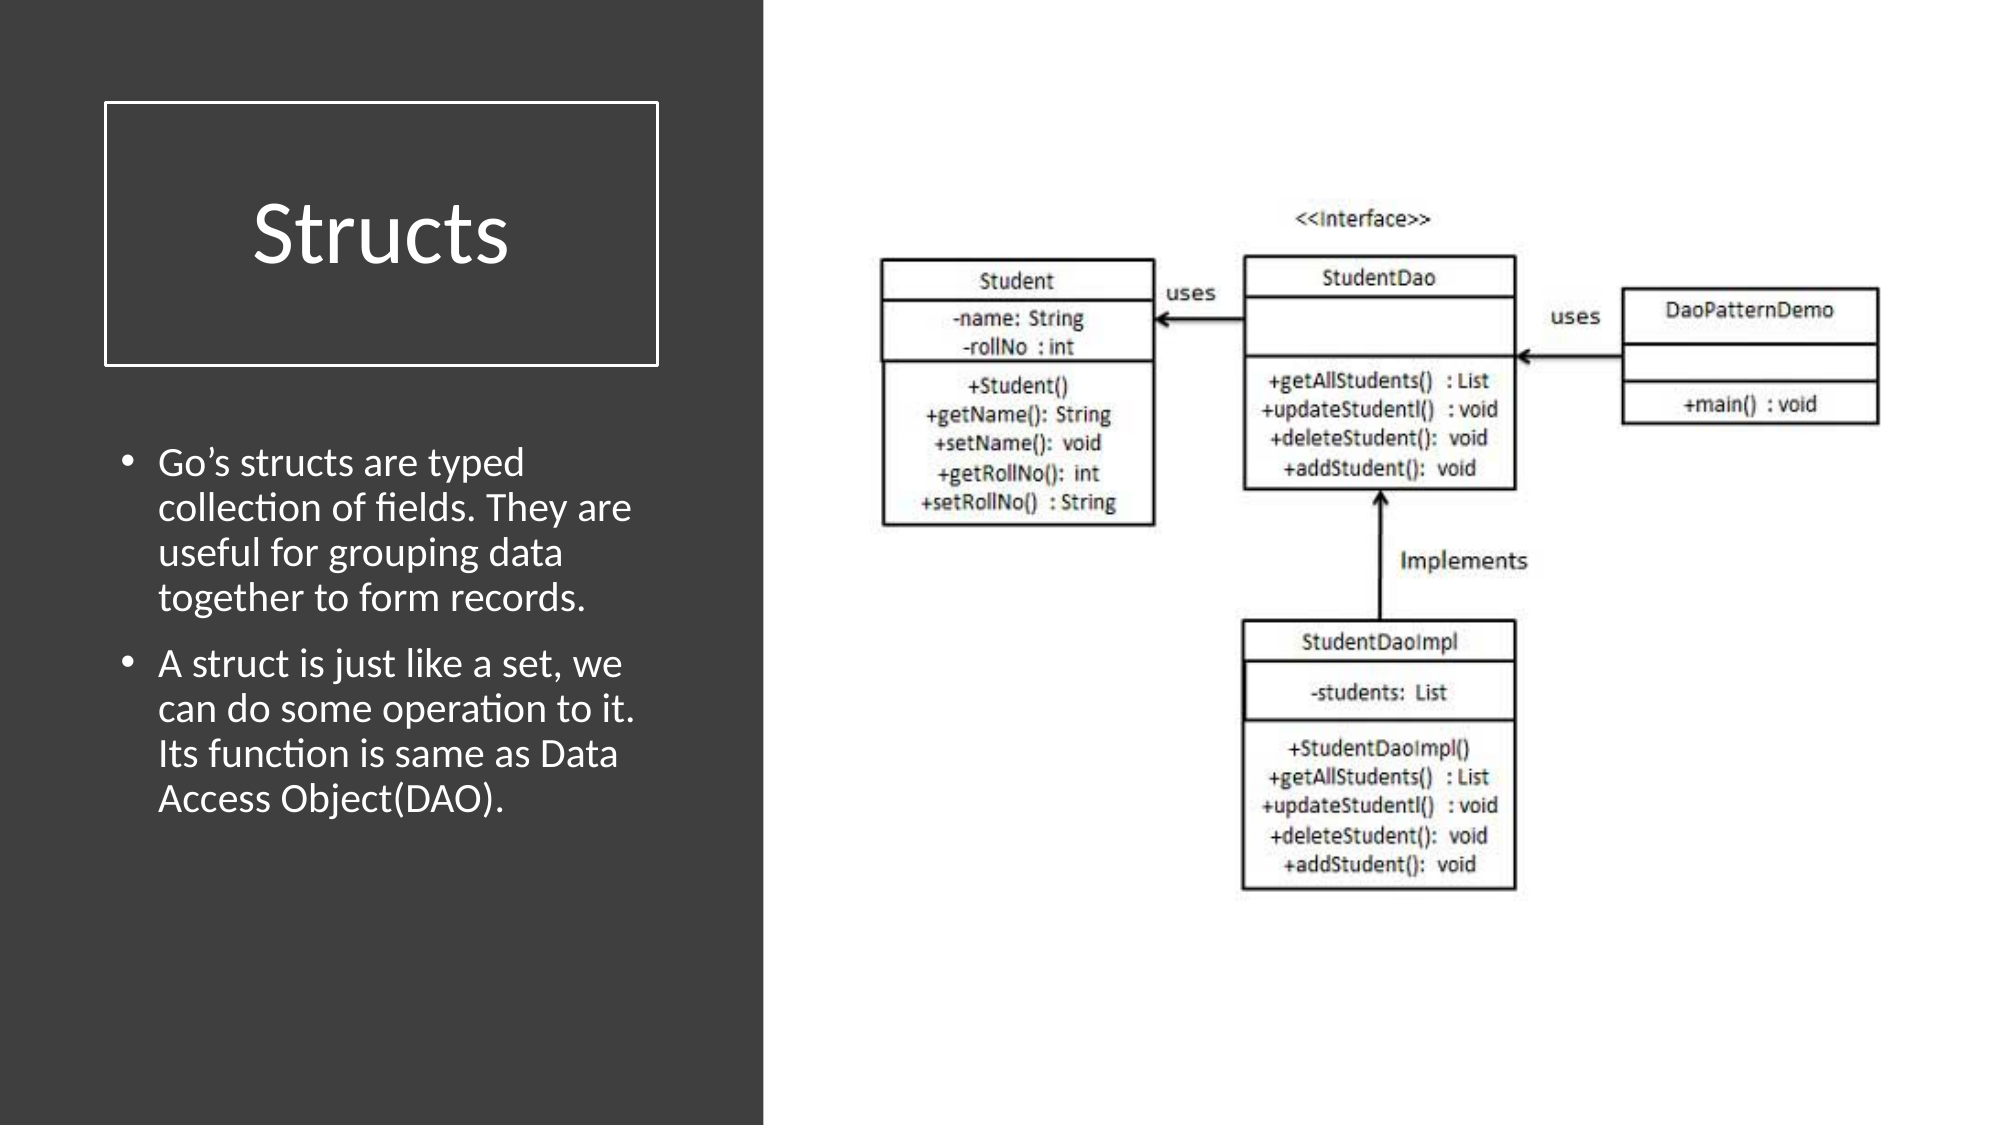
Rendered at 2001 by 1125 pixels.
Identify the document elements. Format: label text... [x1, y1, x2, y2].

title Structs [105, 102, 658, 366]
text_box [0, 0, 764, 1125]
picture [868, 197, 1895, 901]
list Go’s structs are typed collection of fields. They are useful for grouping data together to form records. A struct is just like a set, we can do some operation to it. Its function is same as Data Access Object(DAO). [105, 432, 658, 994]
